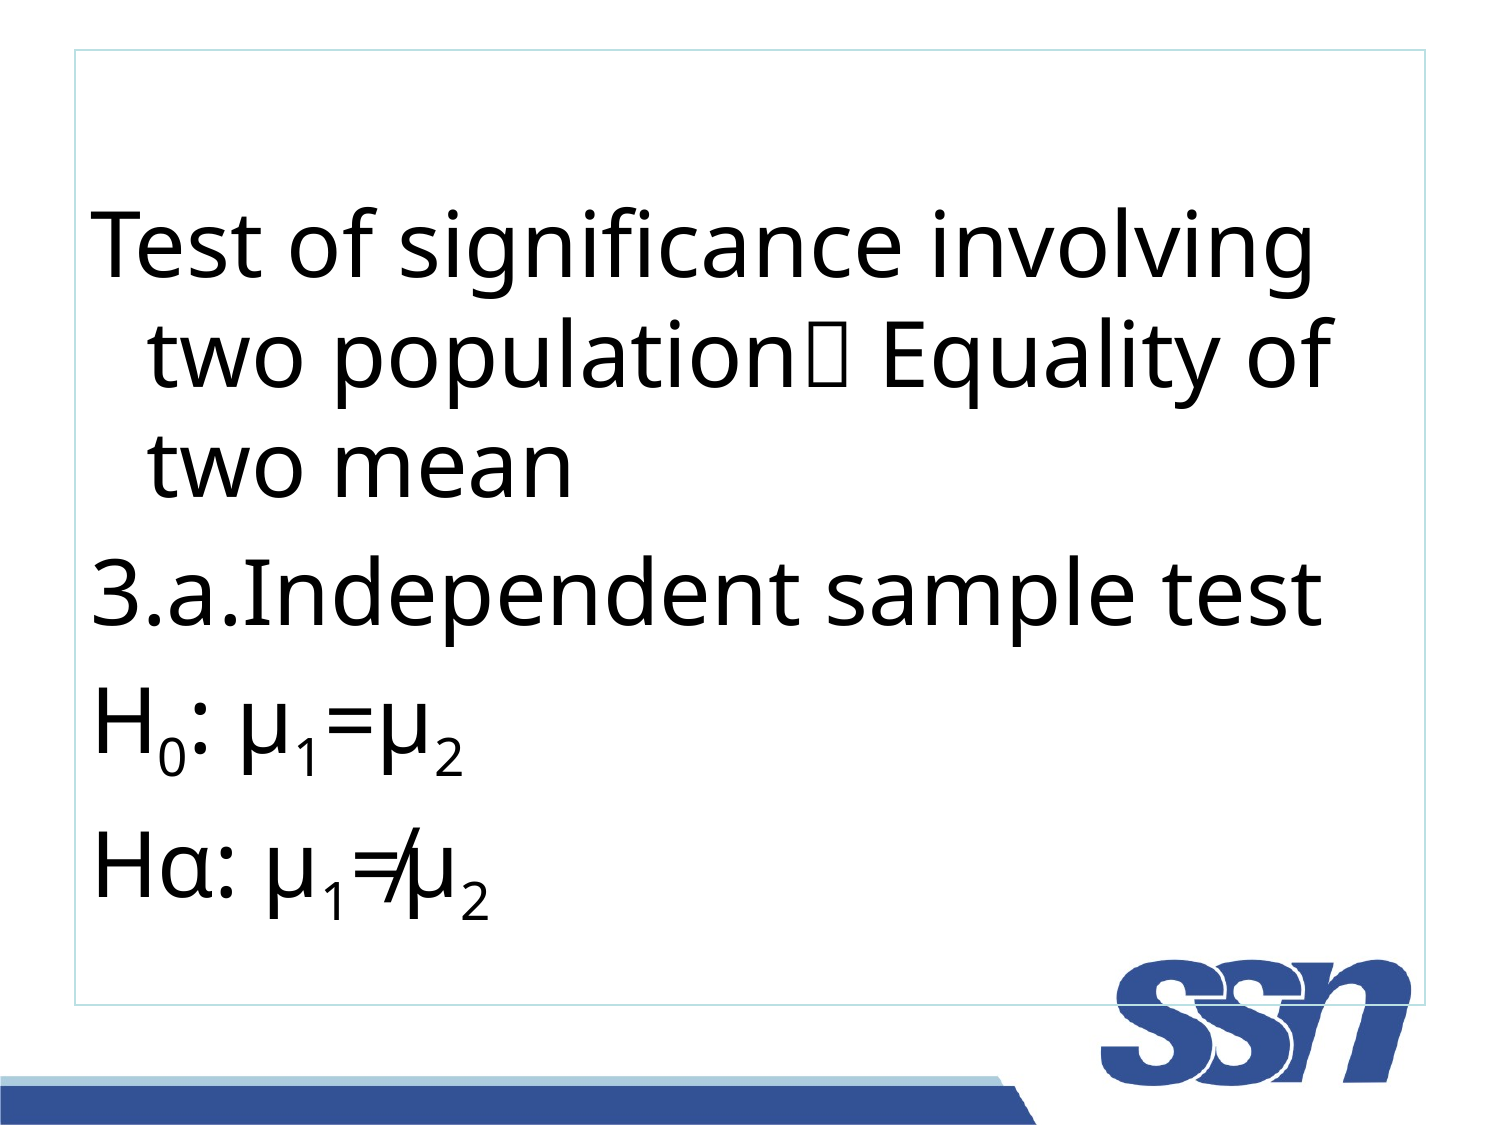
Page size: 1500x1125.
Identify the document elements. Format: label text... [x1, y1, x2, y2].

picture [0, 916, 1475, 1125]
list Test of significance involving two population Equality of two mean 3.a.Independent sample test H0: μ1=μ2 Hα: μ1≠μ2 [74, 49, 1426, 1006]
